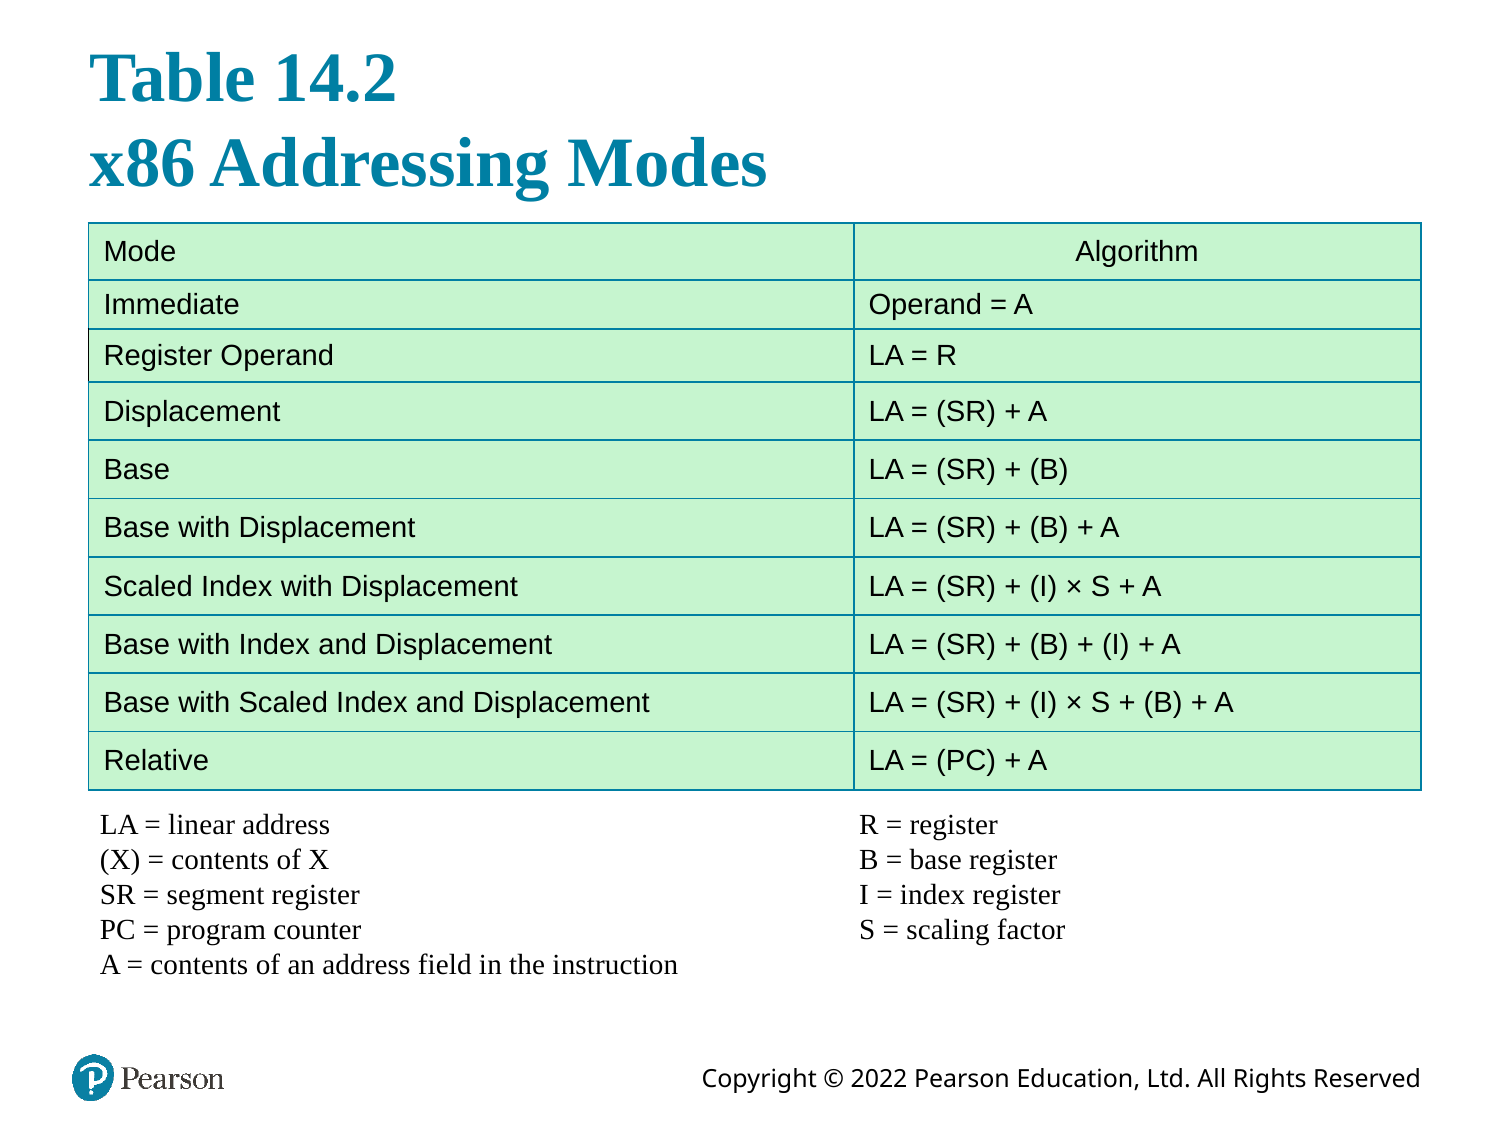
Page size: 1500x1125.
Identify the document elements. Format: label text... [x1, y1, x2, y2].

table_cell LA = (SR) + A [855, 383, 1420, 439]
picture [81, 1063, 106, 1088]
table_cell LA = (SR) + (B) + A [855, 499, 1420, 556]
text_box LA = linear address (X) = contents of X SR = segment register PC = program counter A = contents of an address field in the instruction [85, 798, 715, 988]
table_cell LA = (PC) + A [855, 732, 1420, 789]
picture [72, 1088, 82, 1101]
text_box R = register B = base register I = index register S = scaling factor [844, 798, 1391, 953]
table_cell LA = (SR) + (B) [855, 441, 1420, 498]
table_cell LA = (SR) + (I) × S + (B) + A [855, 674, 1420, 731]
title Table 14.2 x86 Addressing Modes [75, 28, 1425, 209]
table_cell LA = R [855, 330, 1420, 381]
table_cell Immediate [89, 281, 853, 328]
table_cell Base with Index and Displacement [89, 616, 853, 672]
table_header Mode [89, 224, 853, 279]
table_cell Operand = A [855, 281, 1420, 328]
table_cell Displacement [89, 383, 853, 439]
table_cell Relative [89, 732, 853, 789]
table_cell LA = (SR) + (I) × S + A [855, 558, 1420, 614]
table_header Algorithm [855, 224, 1420, 279]
table_cell Base [89, 441, 853, 498]
table_cell Base with Displacement [89, 499, 853, 556]
picture [72, 1054, 88, 1070]
table_cell Base with Scaled Index and Displacement [89, 674, 853, 731]
table_cell Register Operand [89, 330, 853, 381]
table_cell Scaled Index with Displacement [89, 558, 853, 614]
table_cell LA = (SR) + (B) + (I) + A [855, 616, 1420, 672]
picture [99, 1054, 224, 1101]
